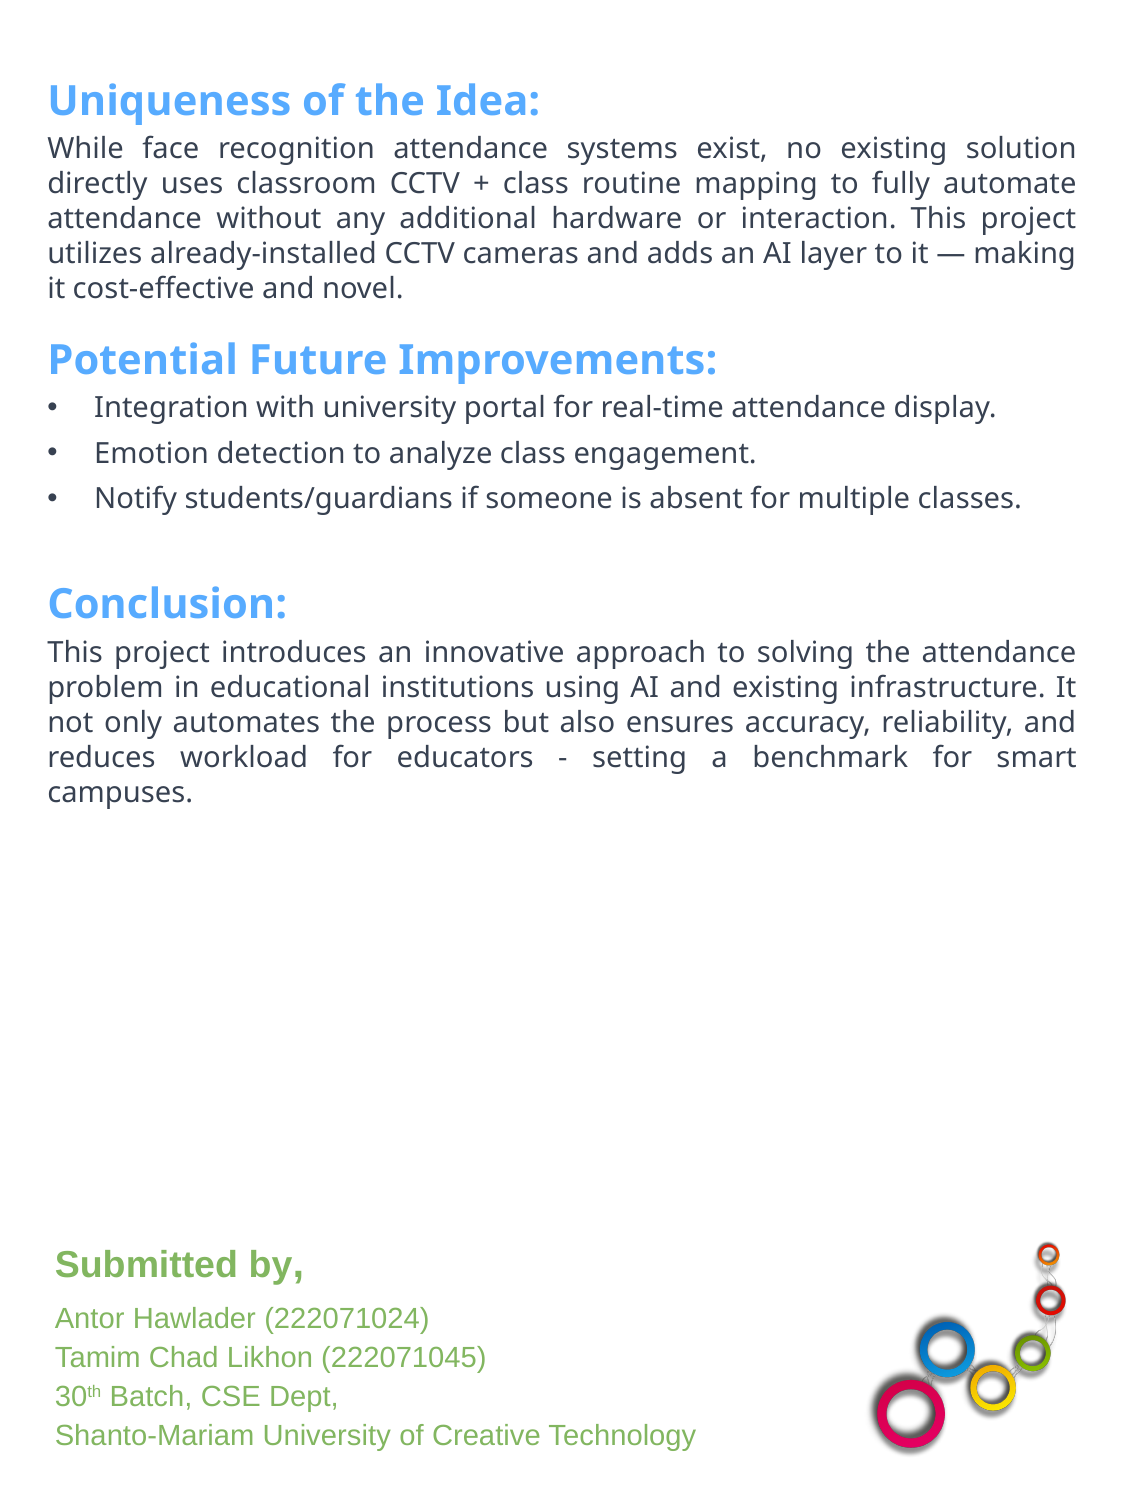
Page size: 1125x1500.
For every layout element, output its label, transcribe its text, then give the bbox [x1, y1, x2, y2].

picture [831, 1230, 1104, 1468]
text_box Conclusion: This project introduces an innovative approach to solving the attendance problem in educational institutions using AI and existing infrastructure. It not only automates the process but also ensures accuracy, reliability, and reduces workload for educators - setting a benchmark for smart campuses. [32, 569, 1093, 816]
text_box Potential Future Improvements: Integration with university portal for real-time attendance display. Emotion detection to analyze class engagement. Notify students/guardians if someone is absent for multiple classes. [32, 325, 1093, 522]
text_box Submitted by, Antor Hawlader (222071024) Tamim Chad Likhon (222071045) 30th Batch, CSE Dept, Shanto-Mariam University of Creative Technology [40, 1228, 1105, 1459]
text_box Uniqueness of the Idea: While face recognition attendance systems exist, no existing solution directly uses classroom CCTV + class routine mapping to fully automate attendance without any additional hardware or interaction. This project utilizes already-installed CCTV cameras and adds an AI layer to it — making it cost-effective and novel. [32, 66, 1093, 312]
